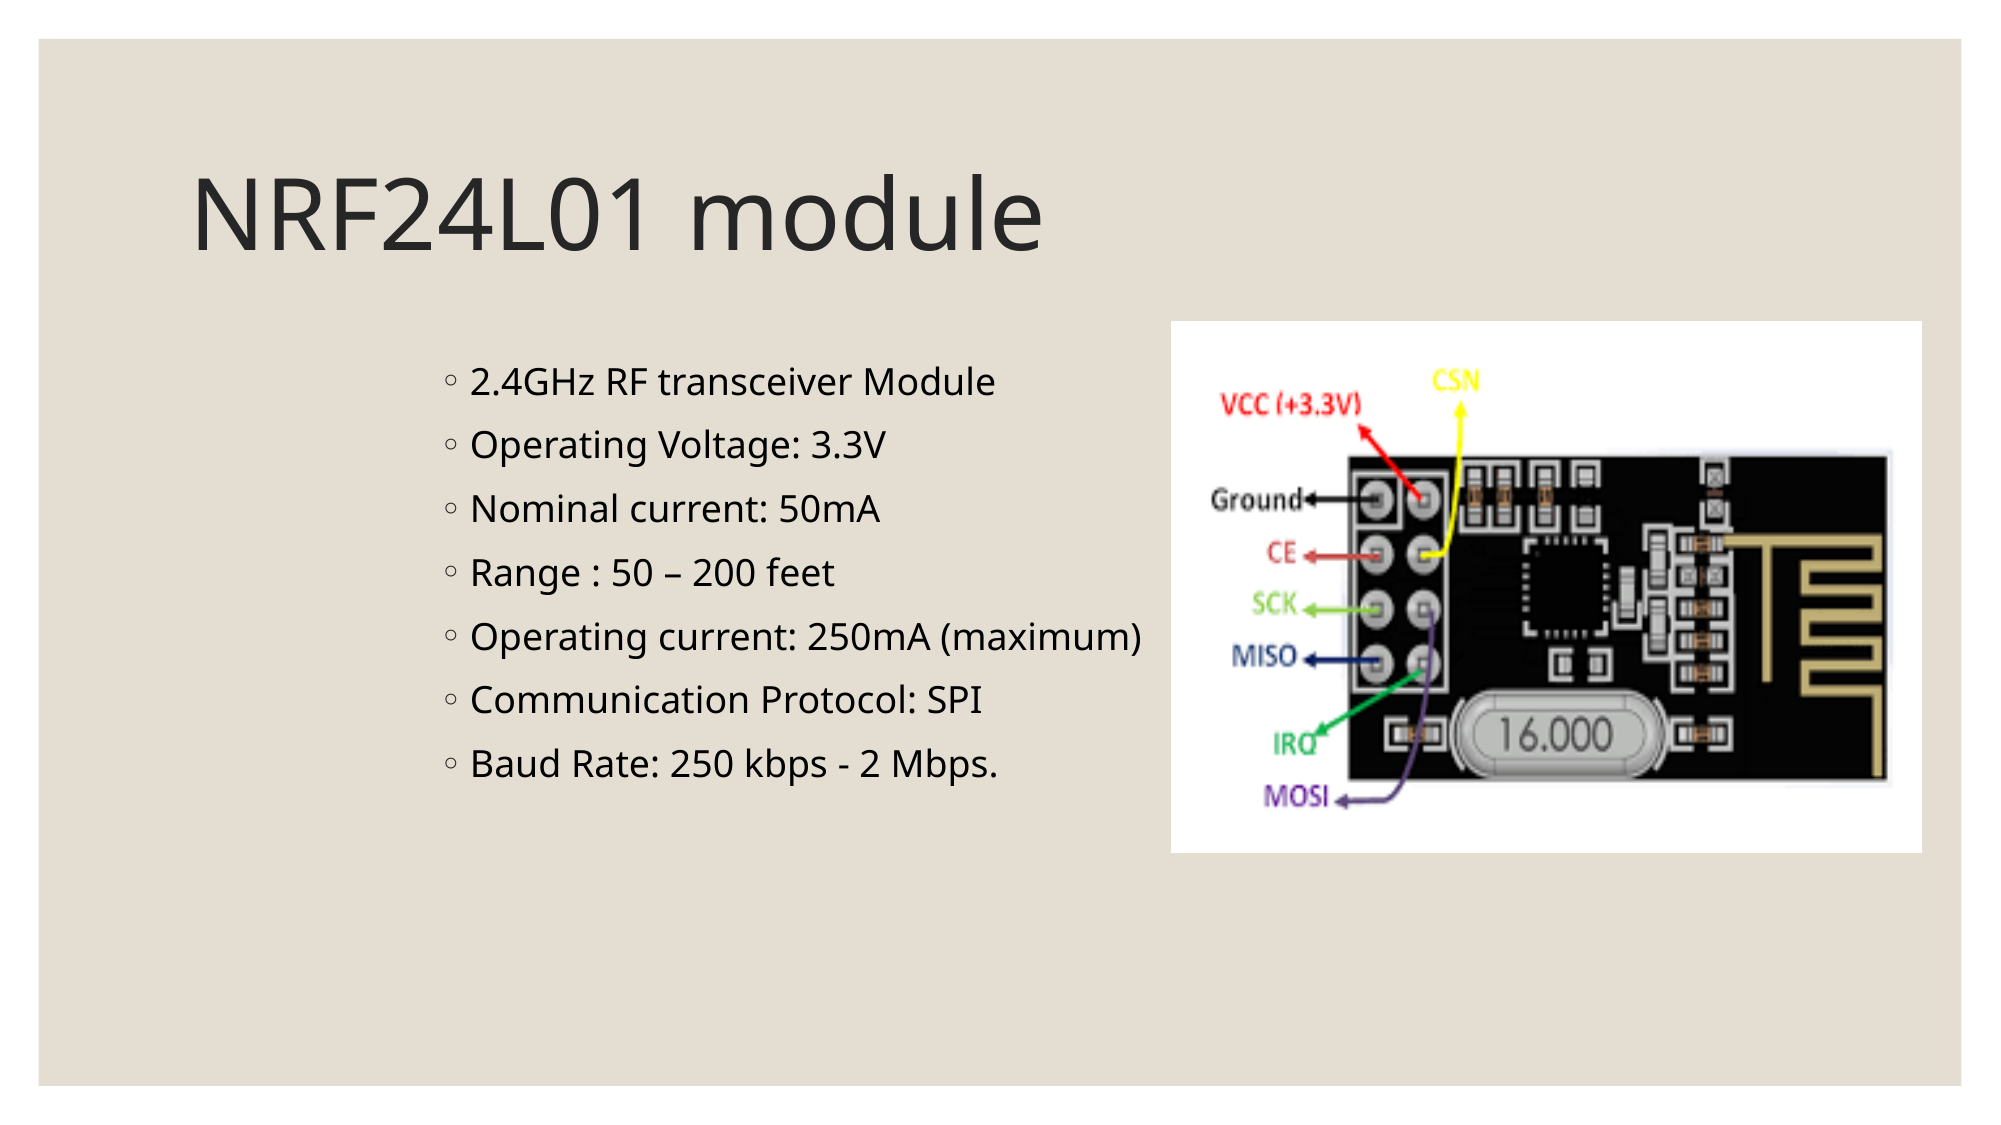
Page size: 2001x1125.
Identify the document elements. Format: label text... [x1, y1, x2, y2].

list 2.4GHz RF transceiver Module Operating Voltage: 3.3V Nominal current: 50mA Range : 50 – 200 feet Operating current: 250mA (maximum) Communication Protocol: SPI Baud Rate: 250 kbps - 2 Mbps. [424, 350, 1214, 970]
picture [1171, 321, 1922, 854]
title NRF24L01 module [174, 105, 1825, 331]
